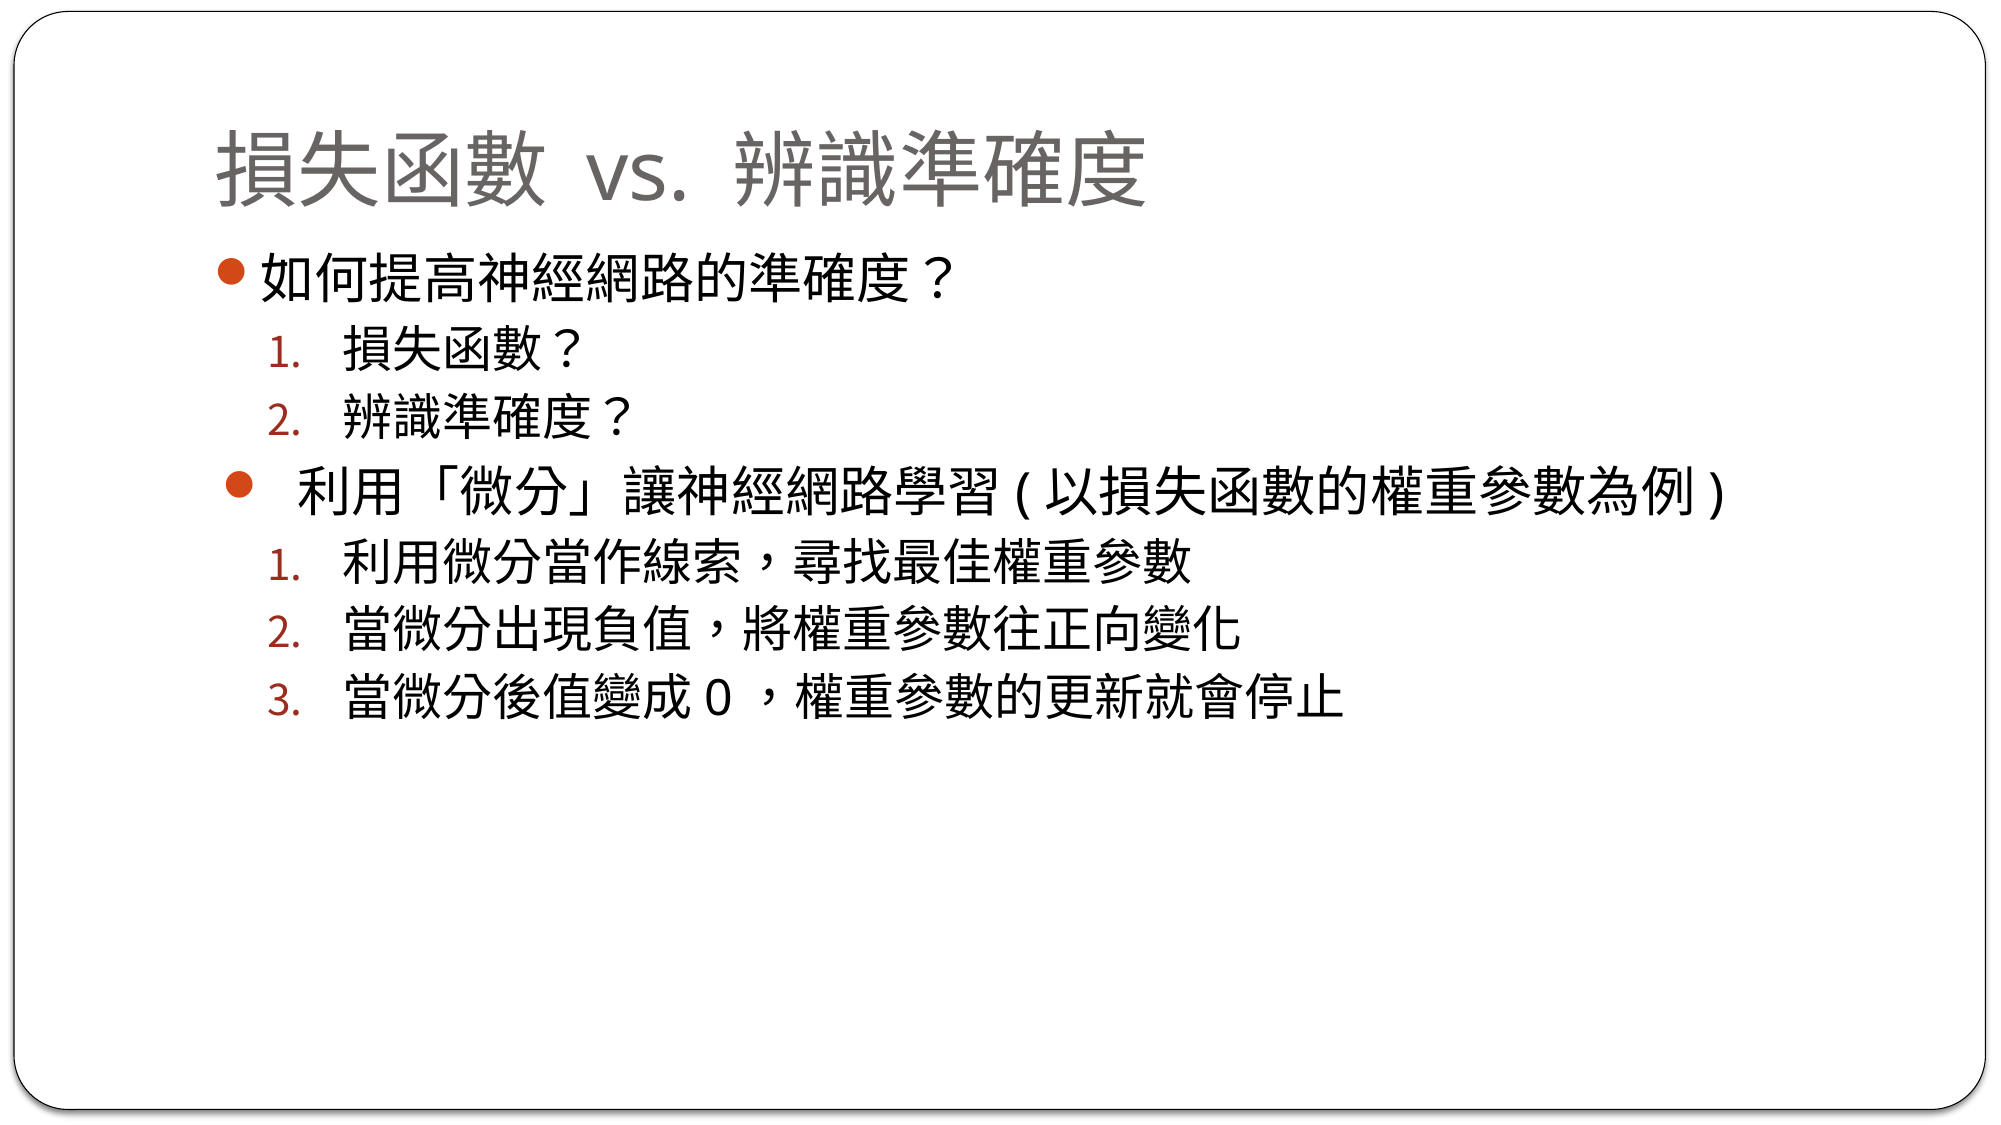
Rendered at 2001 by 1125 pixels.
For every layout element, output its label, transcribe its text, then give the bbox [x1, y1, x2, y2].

list 如何提高神經網路的準確度？ 損失函數？ 辨識準確度？ 利用「微分」讓神經網路學習(以損失函數的權重參數為例) 利用微分當作線索，尋找最佳權重參數 當微分出現負值，將權重參數往正向變化 當微分後值變成0，權重參數的更新就會停止 [200, 237, 1900, 988]
title 損失函數 vs. 辨識準確度 [200, 45, 1900, 233]
